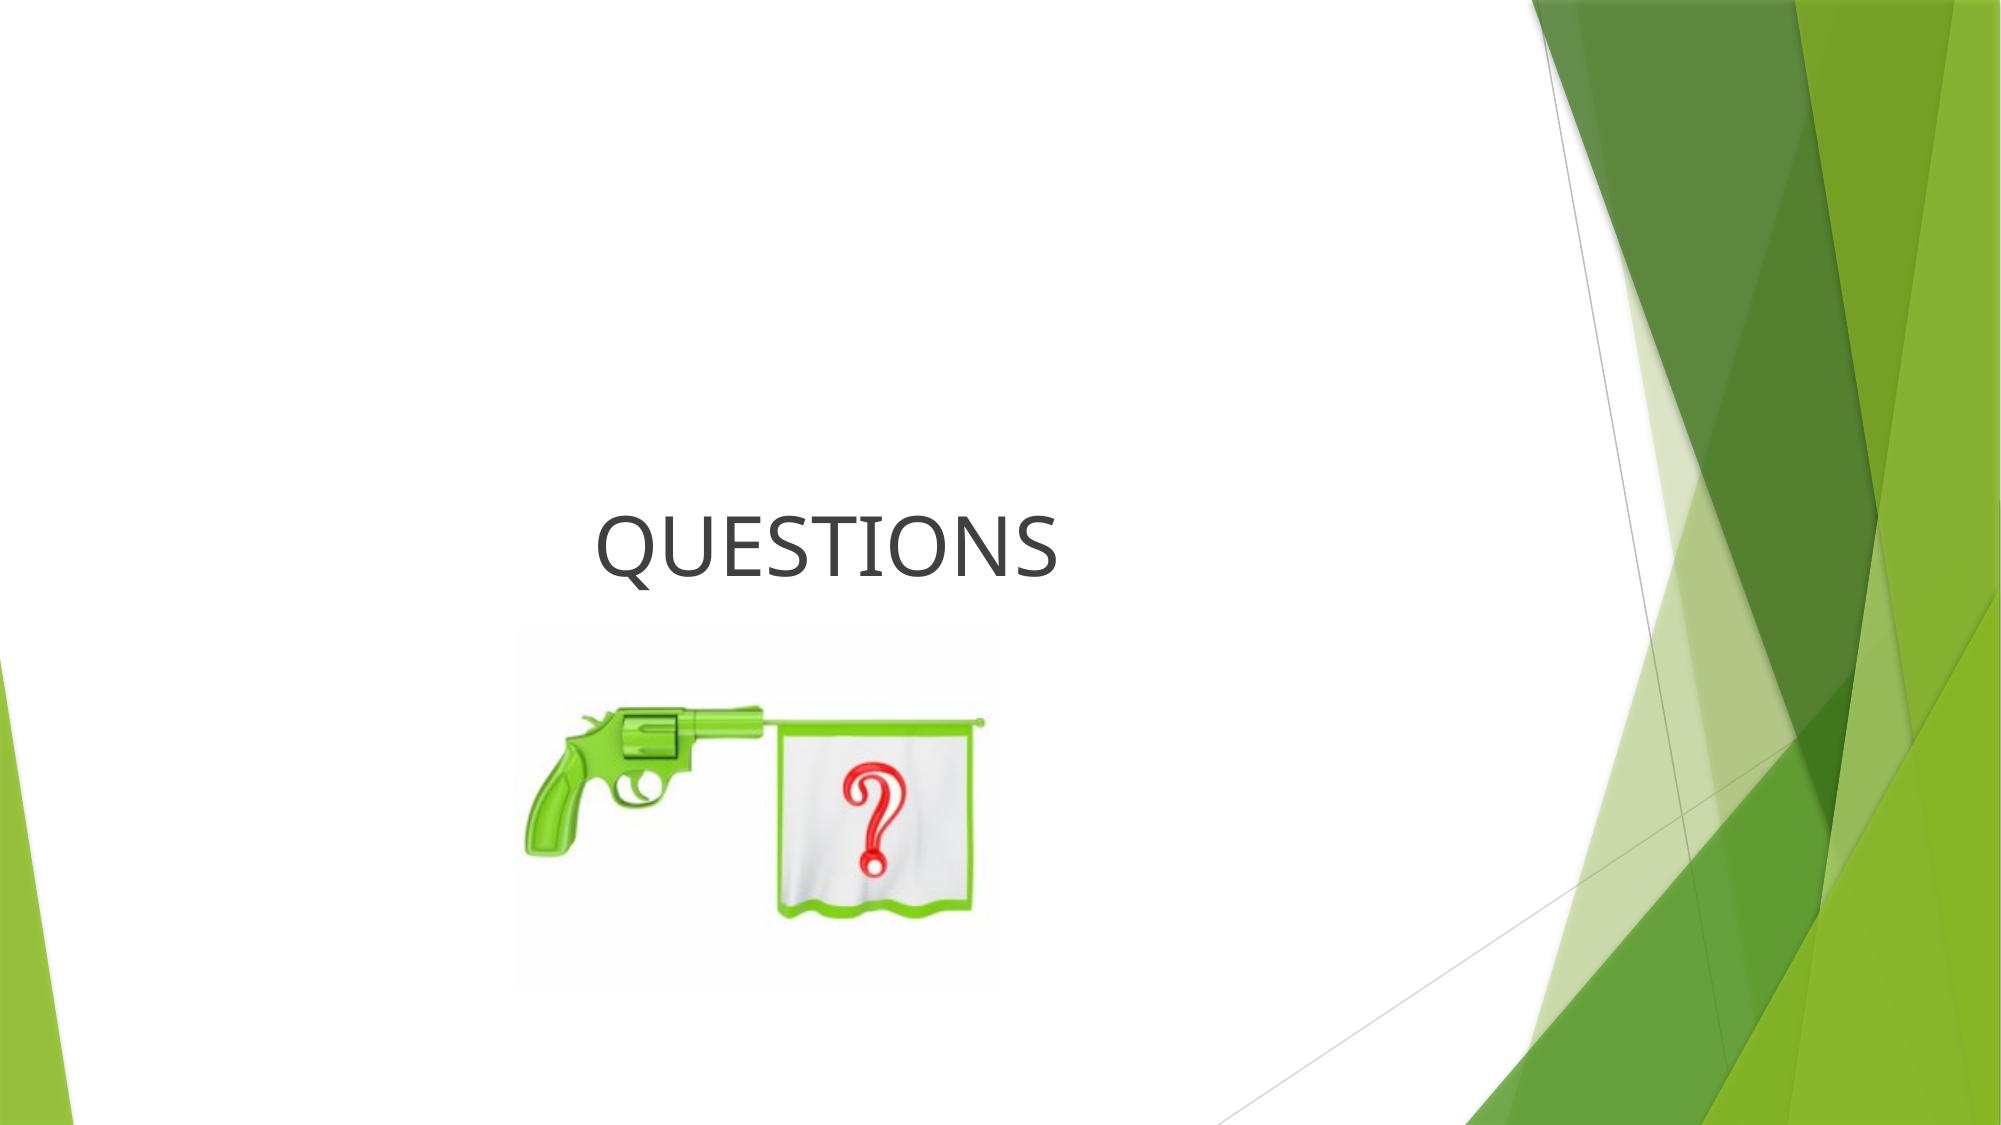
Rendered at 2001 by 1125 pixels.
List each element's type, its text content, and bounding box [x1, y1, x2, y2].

picture [515, 626, 1001, 992]
list QUESTIONS [111, 354, 1522, 992]
